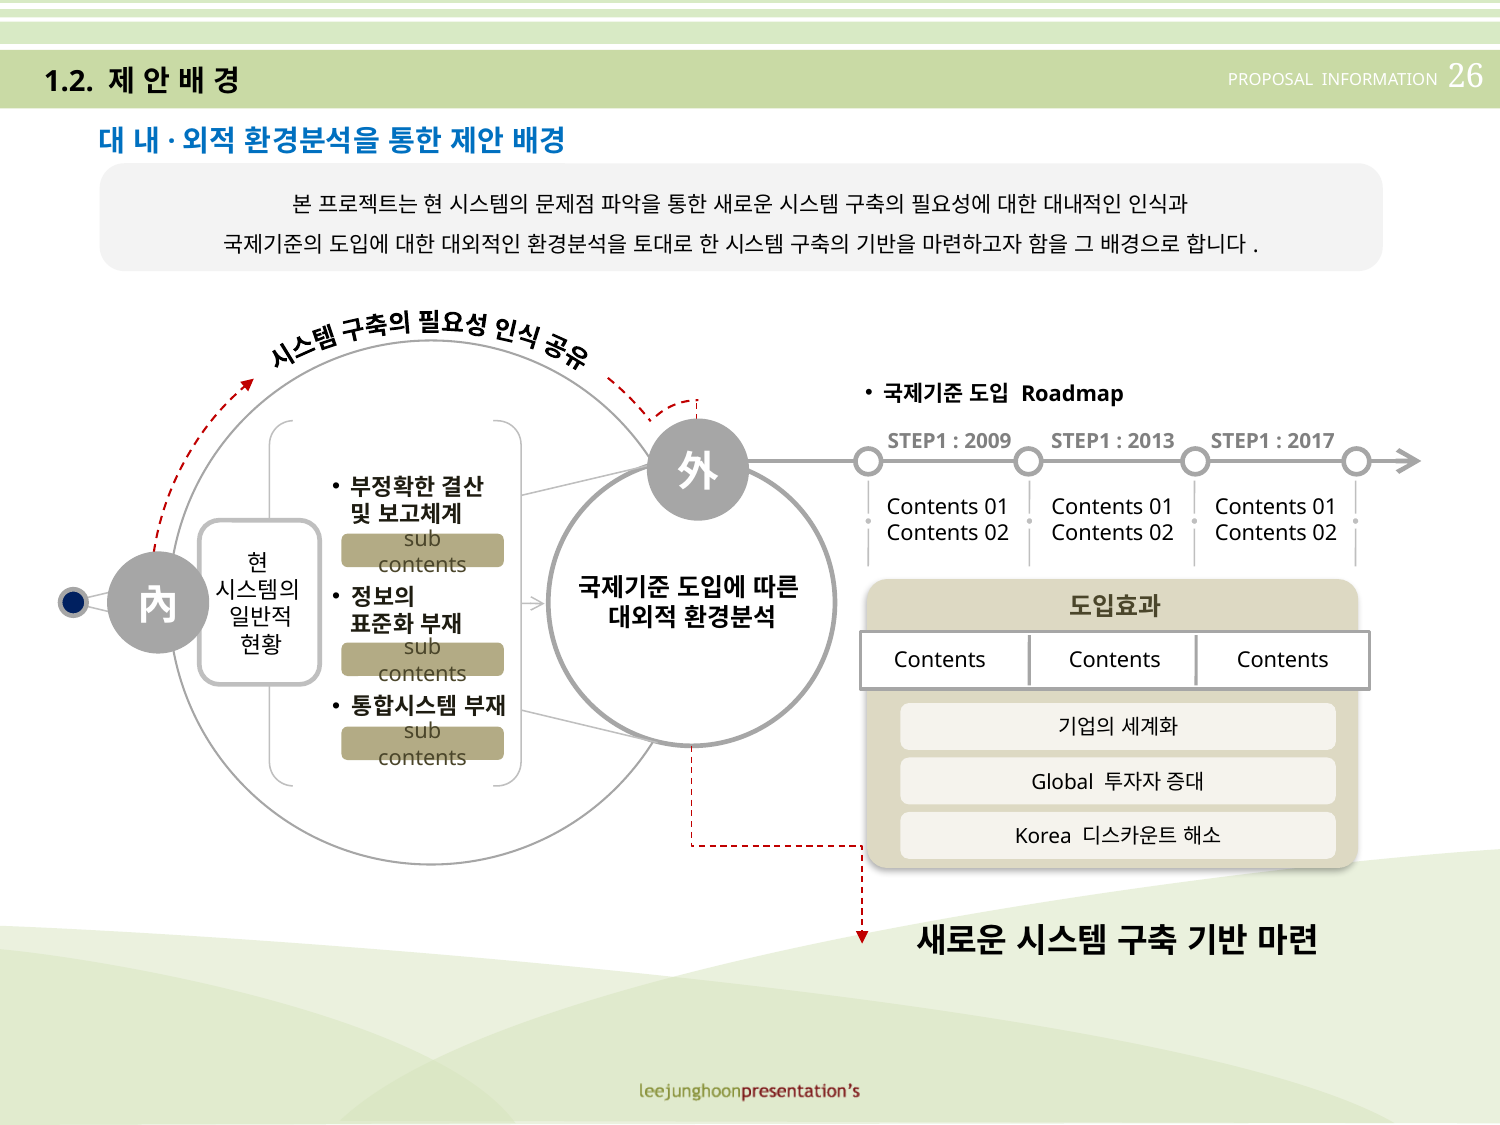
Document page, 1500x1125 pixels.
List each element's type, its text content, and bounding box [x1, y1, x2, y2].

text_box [59, 316, 1422, 944]
text_box 새로운 시스템 구축 기반 마련 [806, 911, 1428, 967]
picture [640, 1083, 860, 1102]
